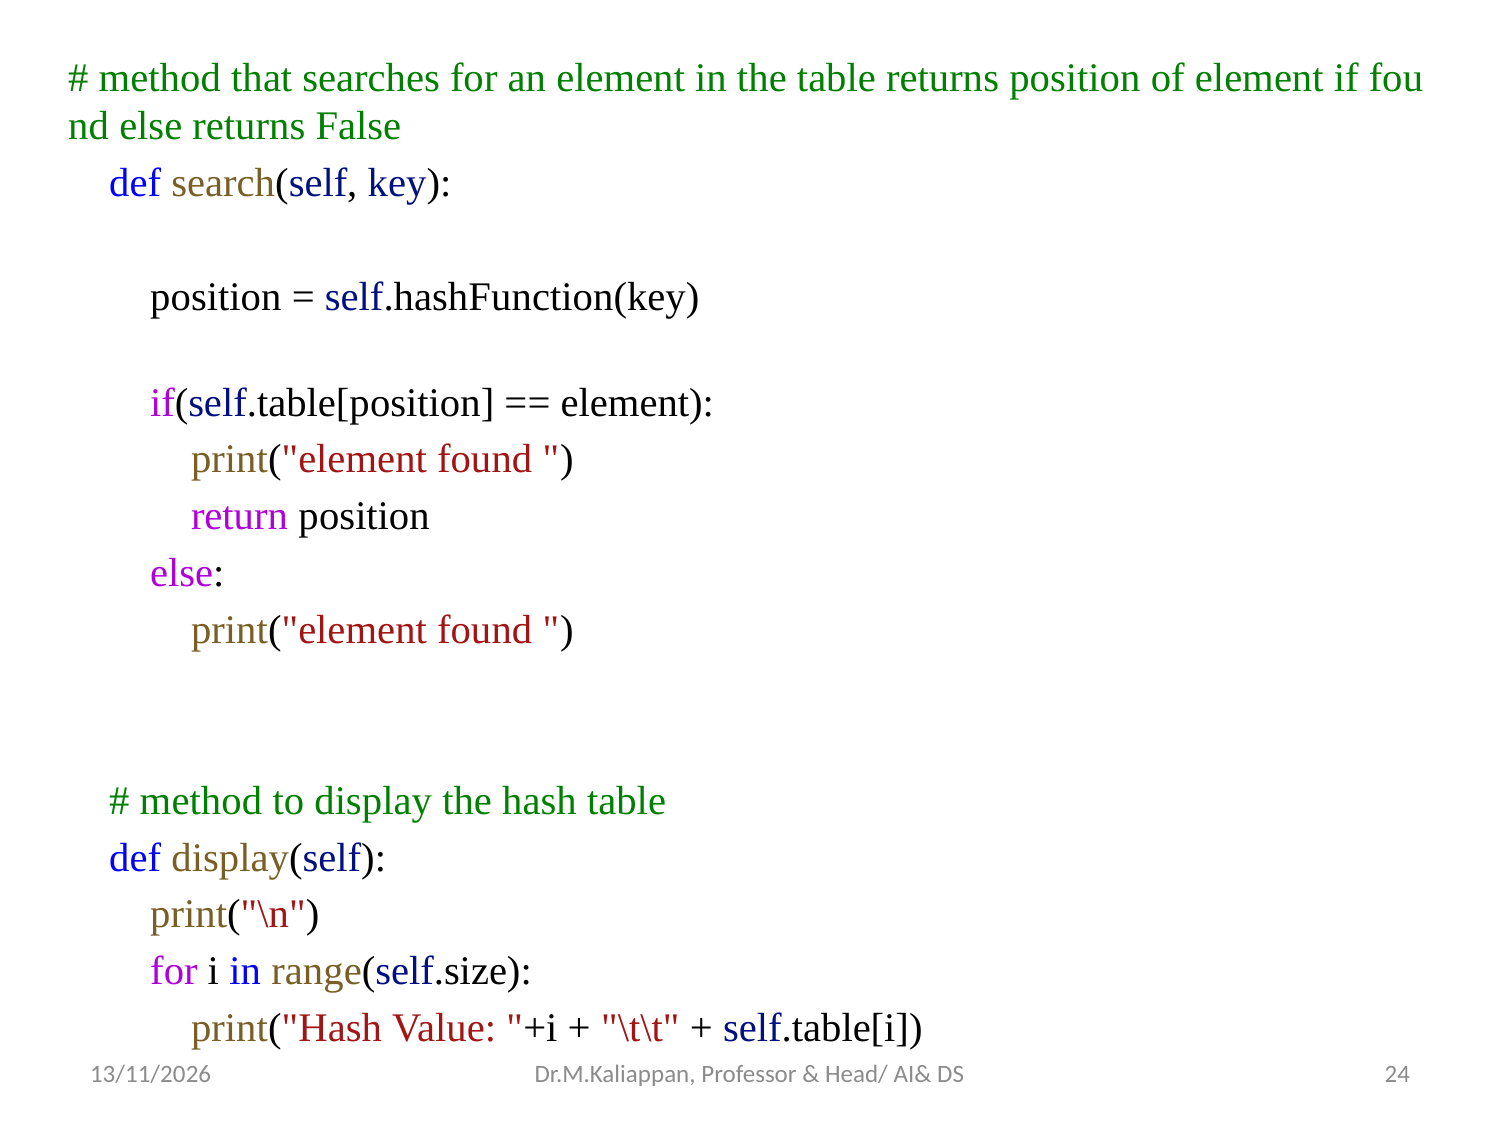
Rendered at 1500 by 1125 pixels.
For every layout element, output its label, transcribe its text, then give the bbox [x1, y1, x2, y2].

footer Dr.M.Kaliappan, Professor & Head/ AI& DS [512, 1042, 988, 1103]
slide_number 24 [1074, 1042, 1425, 1103]
list # method that searches for an element in the table returns position of element if found else returns False def search(self, key): position = self.hashFunction(key) if(self.table[position] == element): print("element found ") return position else: print("element found ") # method to display the hash table def display(self): print("\n") for i in range(self.size): print("Hash Value: "+i + "\t\t" + self.table[i]) [53, 42, 1447, 1059]
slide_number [75, 1042, 425, 1103]
